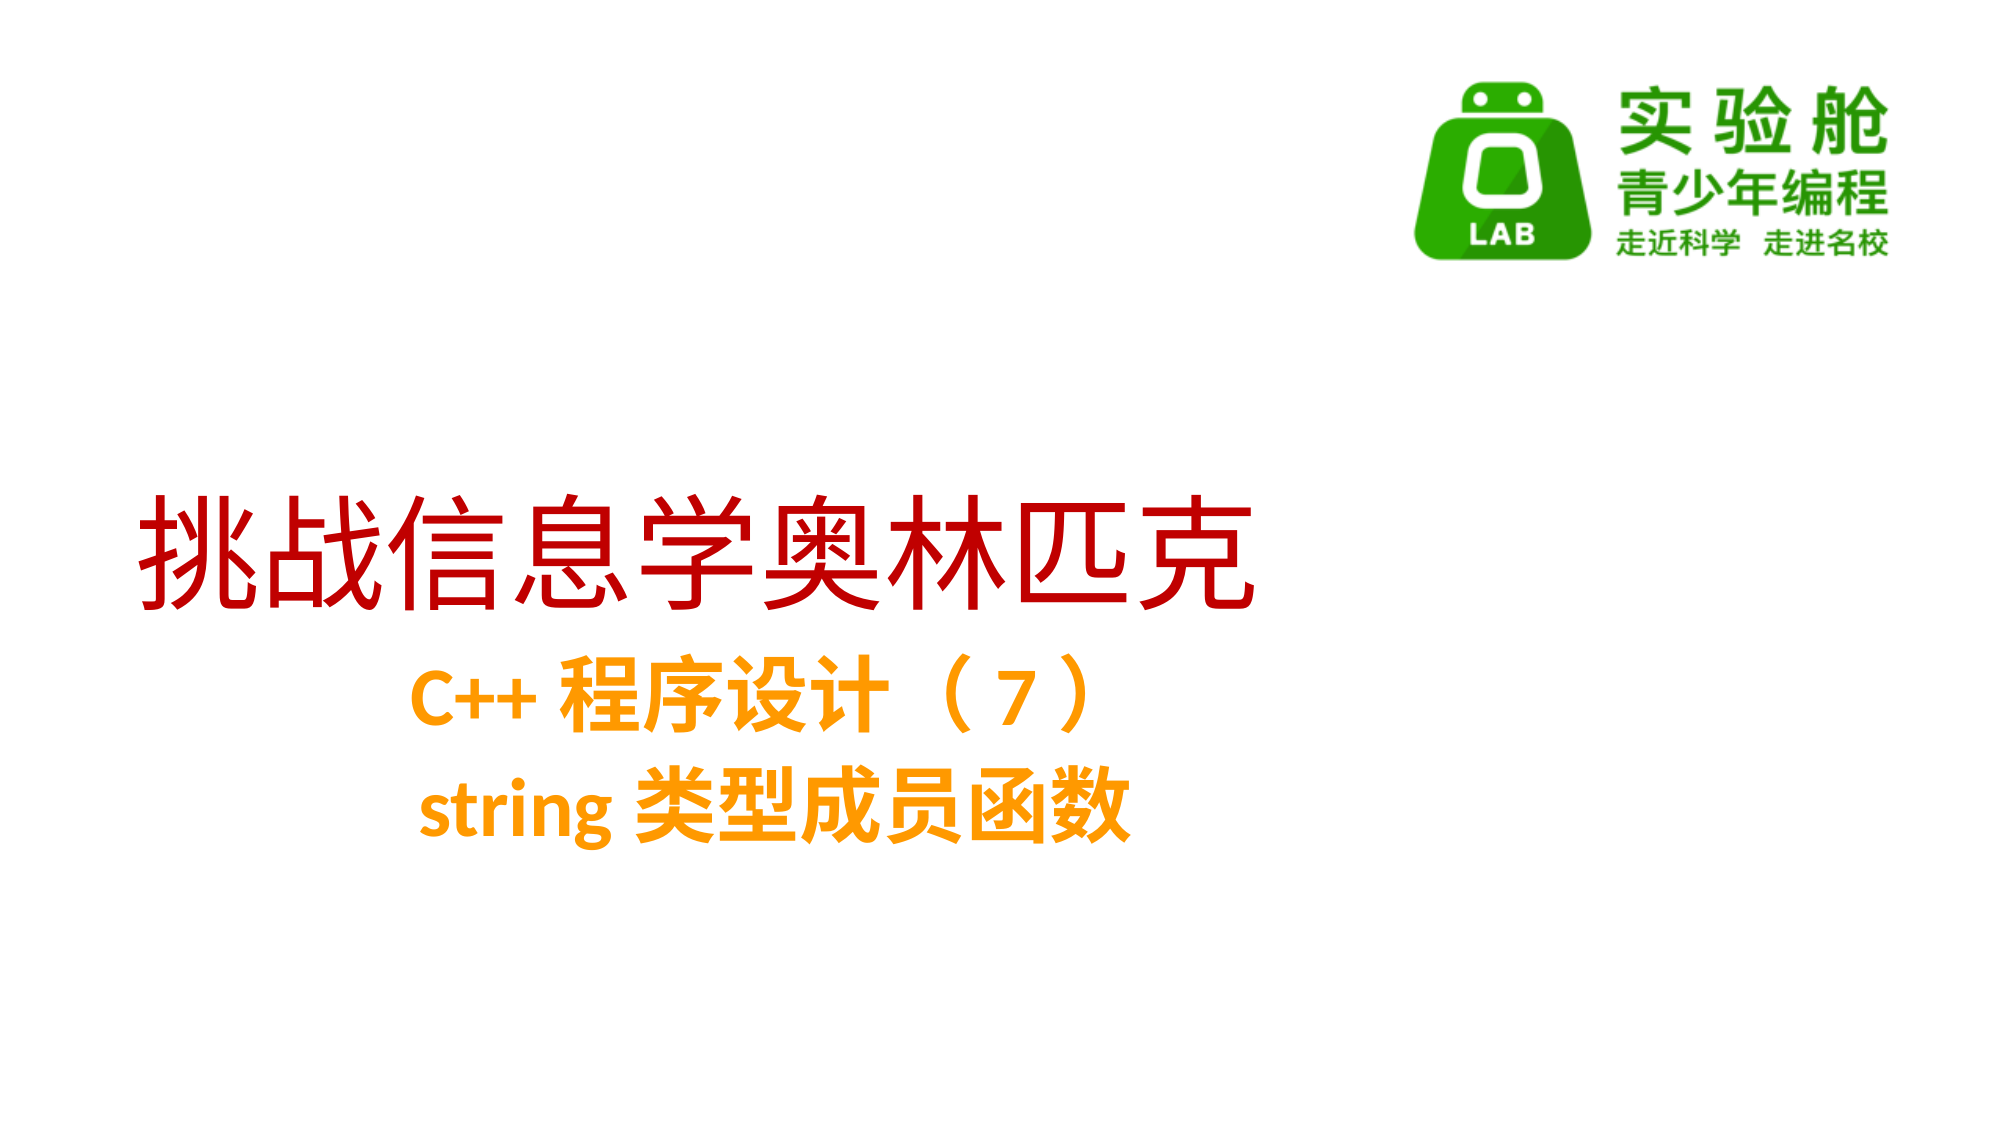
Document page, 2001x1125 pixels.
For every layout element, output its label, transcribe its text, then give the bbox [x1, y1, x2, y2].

subtitle C++程序设计（7） string类型成员函数 [244, 646, 1308, 918]
title 挑战信息学奥林匹克 [120, 373, 1337, 635]
picture [1389, 66, 1908, 275]
